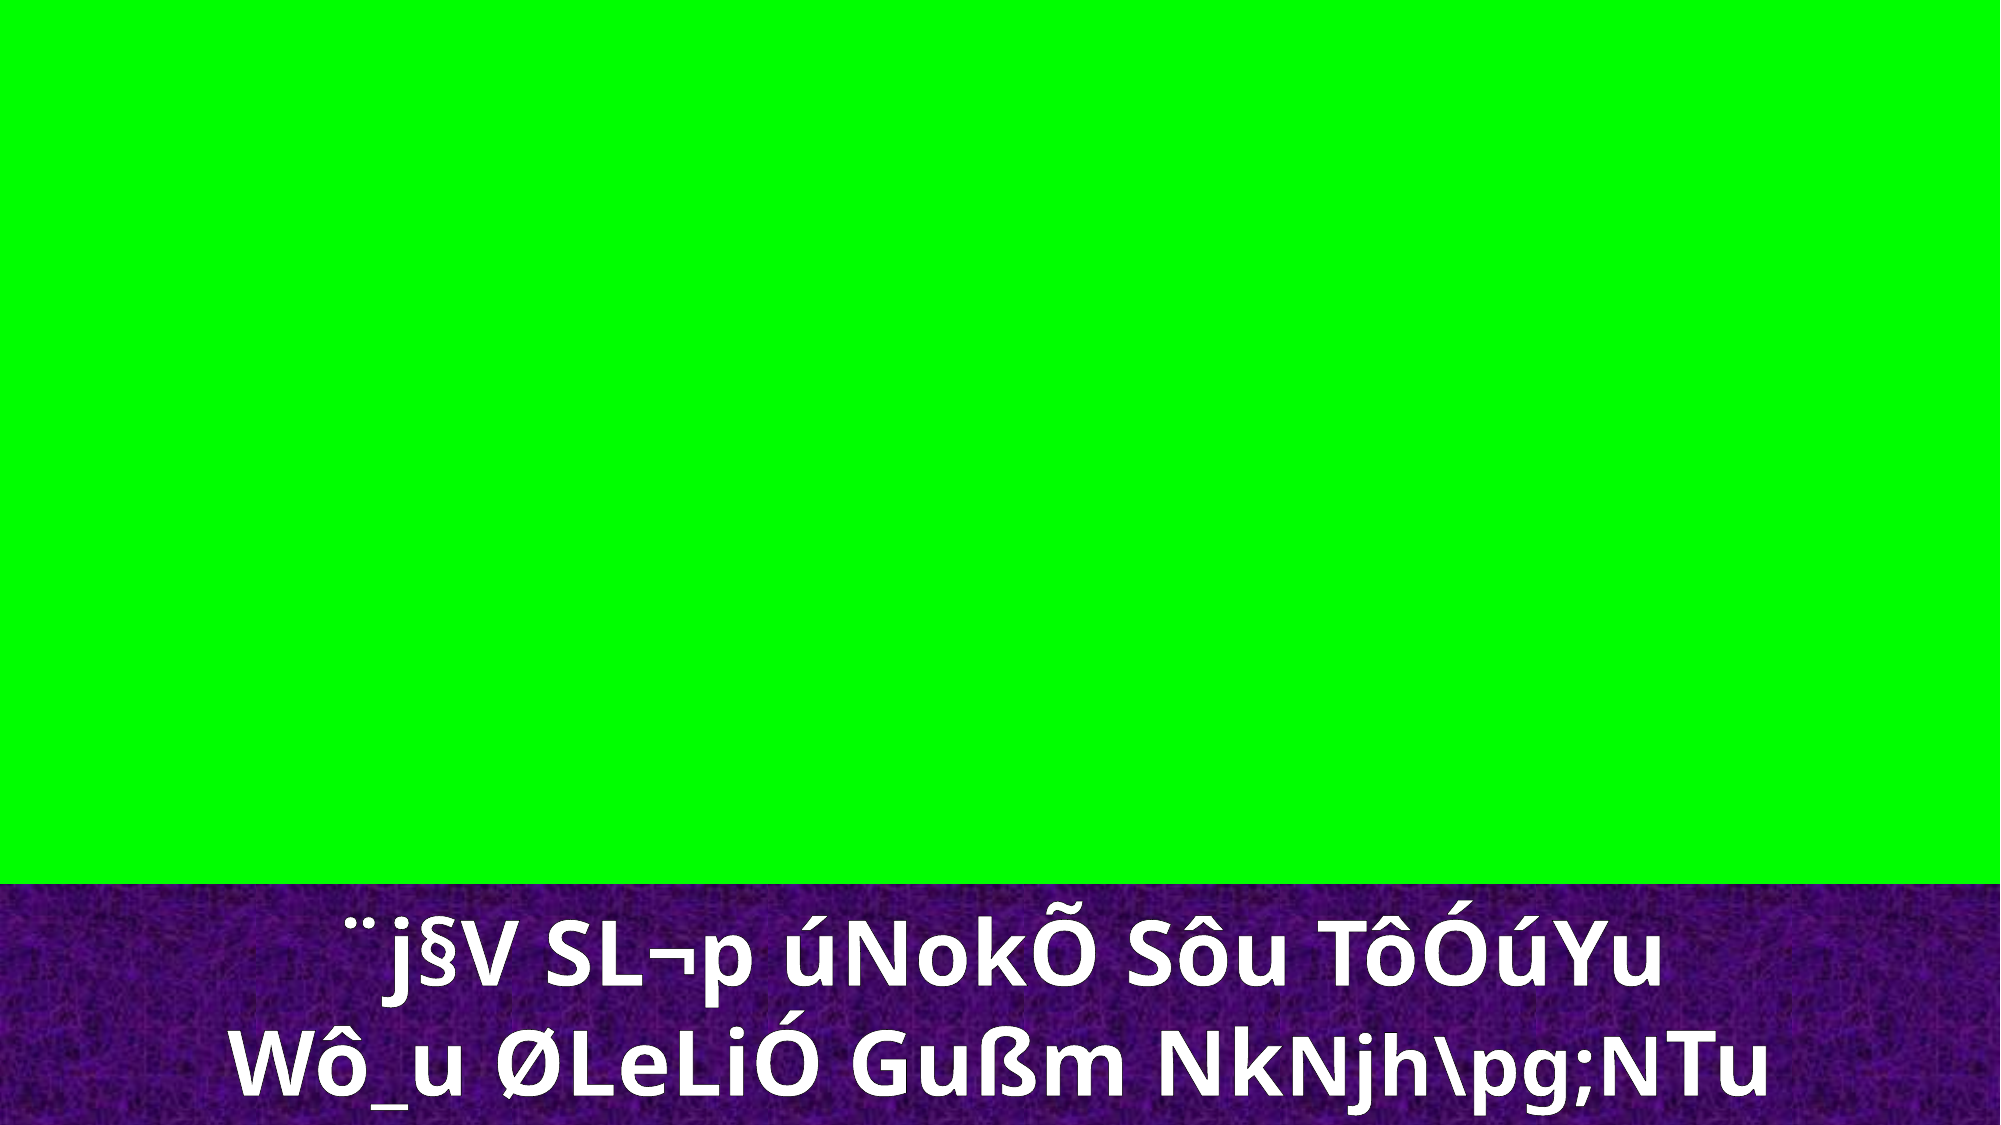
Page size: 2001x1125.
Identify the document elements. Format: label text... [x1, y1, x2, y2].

text_box ¨j§V SL¬p úNokÕ Sôu TôÓúYu Wô_u ØLeLiÓ Gußm NkNjh\pg;NTu [0, 886, 2000, 1122]
